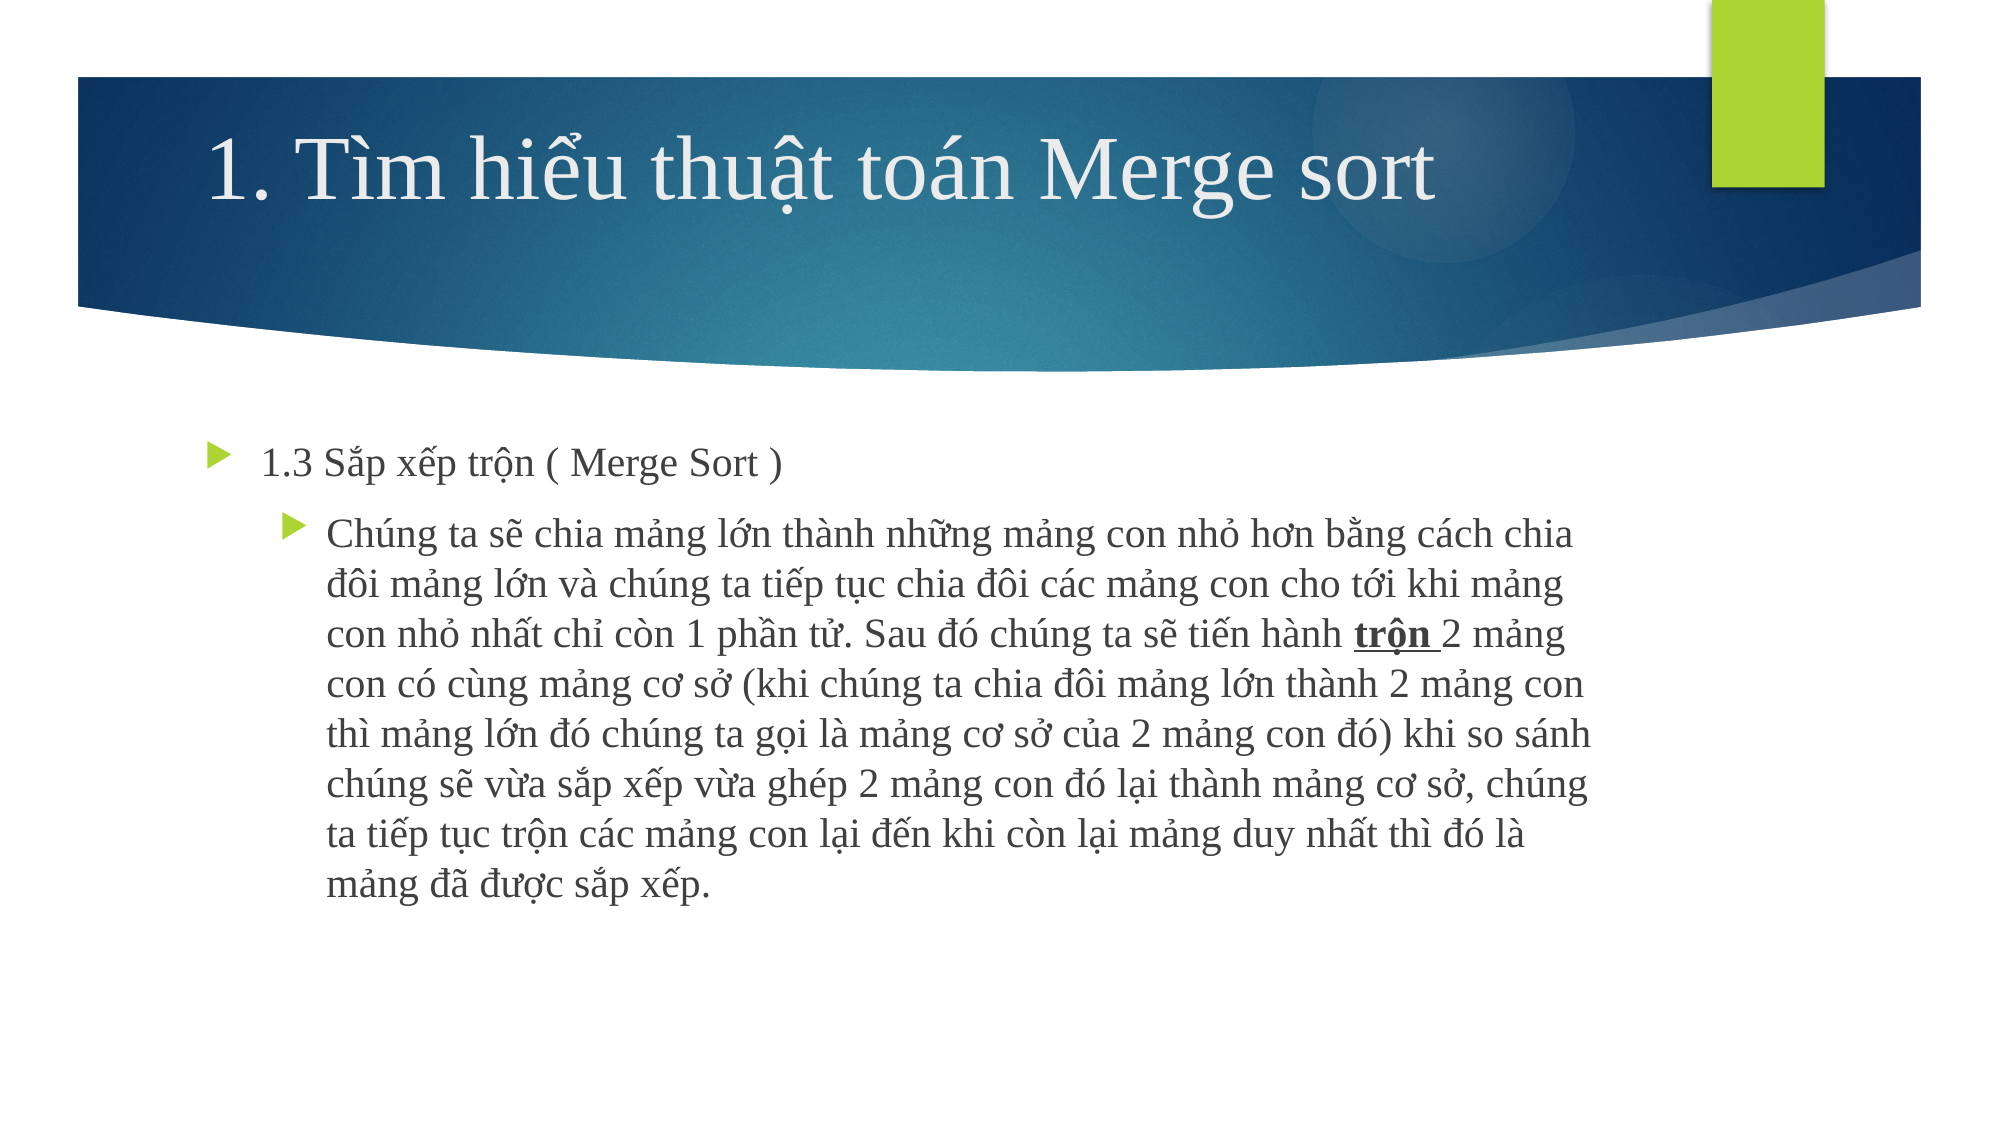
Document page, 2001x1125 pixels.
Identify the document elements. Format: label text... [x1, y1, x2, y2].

title 1. Tìm hiểu thuật toán Merge sort [189, 159, 1627, 276]
list 1.3 Sắp xếp trộn ( Merge Sort ) Chúng ta sẽ chia mảng lớn thành những mảng con nhỏ hơn bằng cách chia đôi mảng lớn và chúng ta tiếp tục chia đôi các mảng con cho tới khi mảng con nhỏ nhất chỉ còn 1 phần tử. Sau đó chúng ta sẽ tiến hành trộn 2 mảng con có cùng mảng cơ sở (khi chúng ta chia đôi mảng lớn thành 2 mảng con thì mảng lớn đó chúng ta gọi là mảng cơ sở của 2 mảng con đó) khi so sánh chúng sẽ vừa sắp xếp vừa ghép 2 mảng con đó lại thành mảng cơ sở, chúng ta tiếp tục trộn các mảng con lại đến khi còn lại mảng duy nhất thì đó là mảng đã được sắp xếp. [189, 427, 1627, 988]
